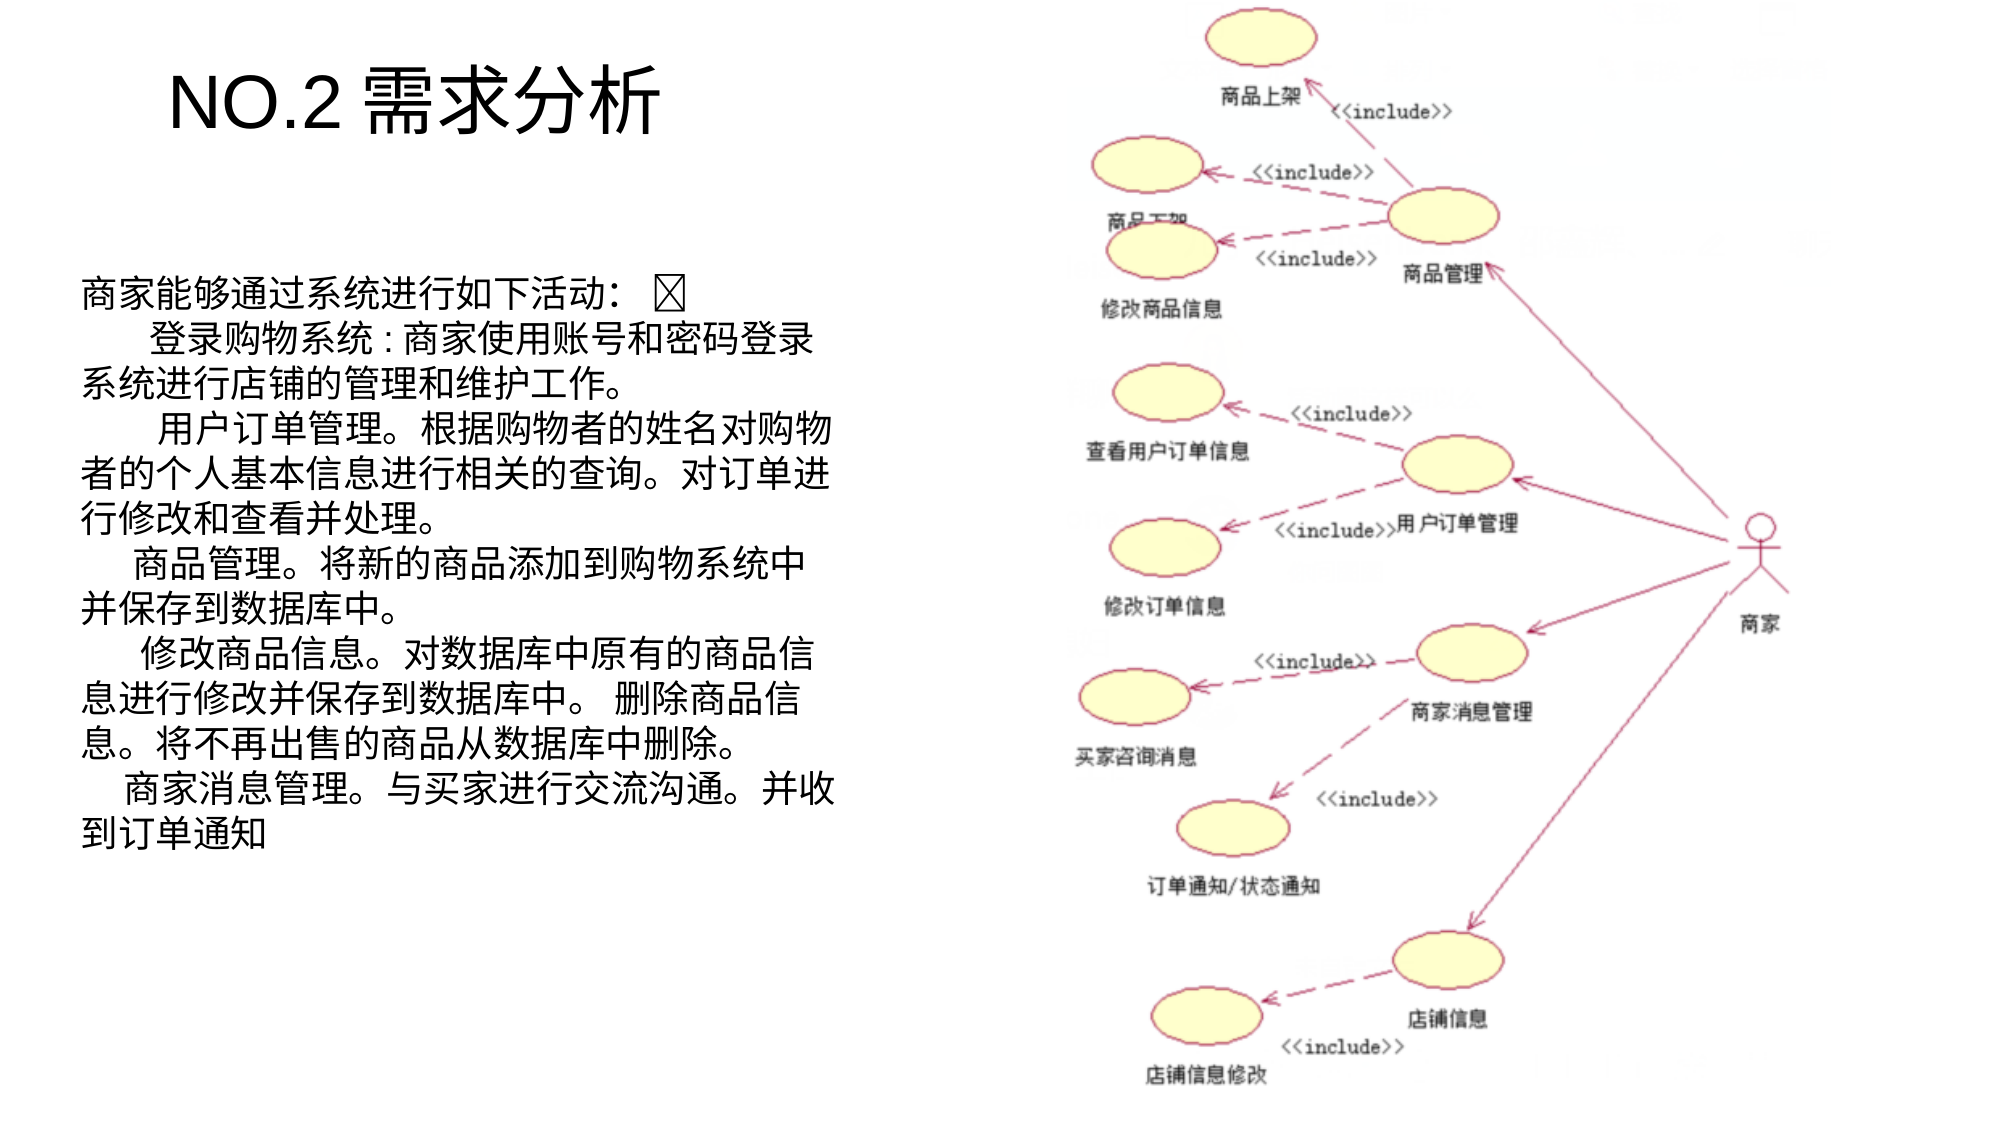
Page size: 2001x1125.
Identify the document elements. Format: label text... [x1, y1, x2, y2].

picture [1067, 0, 1831, 1125]
text_box 商家能够通过系统进行如下活动：  登录购物系统:商家使用账号和密码登录系统进行店铺的管理和维护工作。 用户订单管理。根据购物者的姓名对购物者的个人基本信息进行相关的查询。对订单进行修改和查看并处理。 商品管理。将新的商品添加到购物系统中并保存到数据库中。 修改商品信息。对数据库中原有的商品信息进行修改并保存到数据库中。 删除商品信息。将不再出售的商品从数据库中删除。 商家消息管理。与买家进行交流沟通。并收到订单通知 [66, 262, 852, 863]
title NO.2需求分析 [152, 55, 766, 153]
